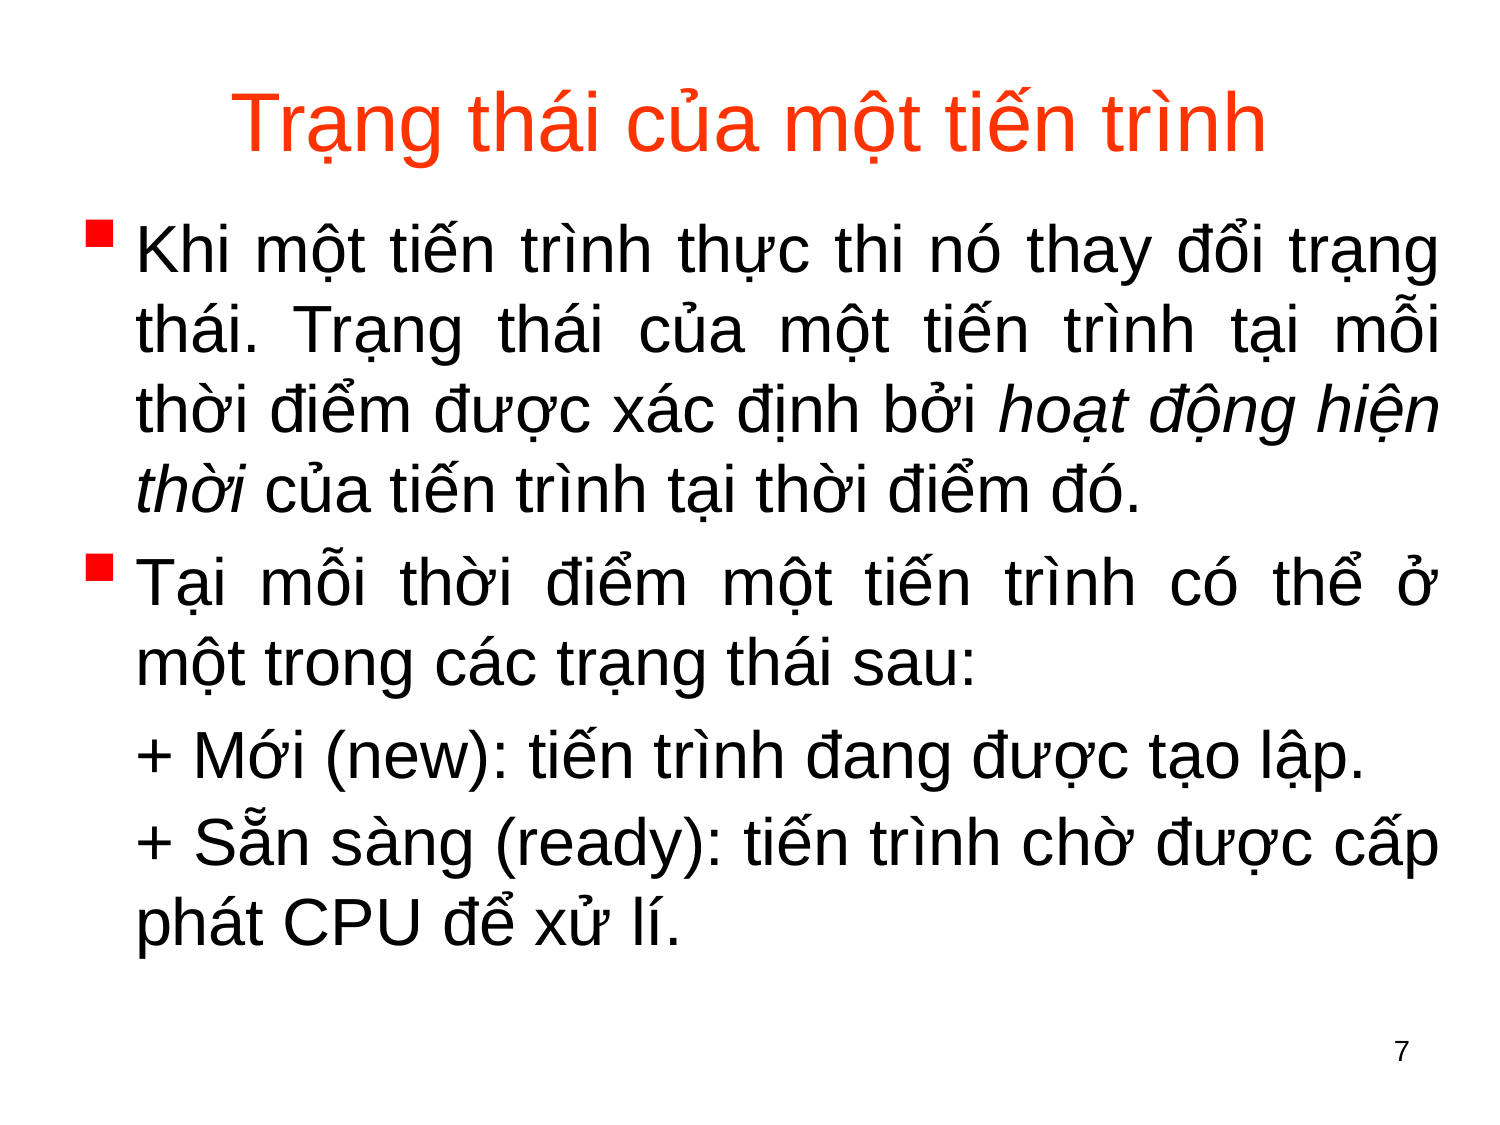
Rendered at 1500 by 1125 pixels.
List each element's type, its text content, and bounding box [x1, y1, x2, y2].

slide_number 7 [1074, 1024, 1426, 1103]
list Khi một tiến trình thực thi nó thay đổi trạng thái. Trạng thái của một tiến trình tại mỗi thời điểm được xác định bởi hoạt động hiện thời của tiến trình tại thời điểm đó. Tại mỗi thời điểm một tiến trình có thể ở một trong các trạng thái sau: + Mới (new): tiến trình đang được tạo lập. + Sẵn sàng (ready): tiến trình chờ được cấp phát CPU để xử lí. [63, 197, 1458, 996]
title Trạng thái của một tiến trình [74, 44, 1426, 193]
